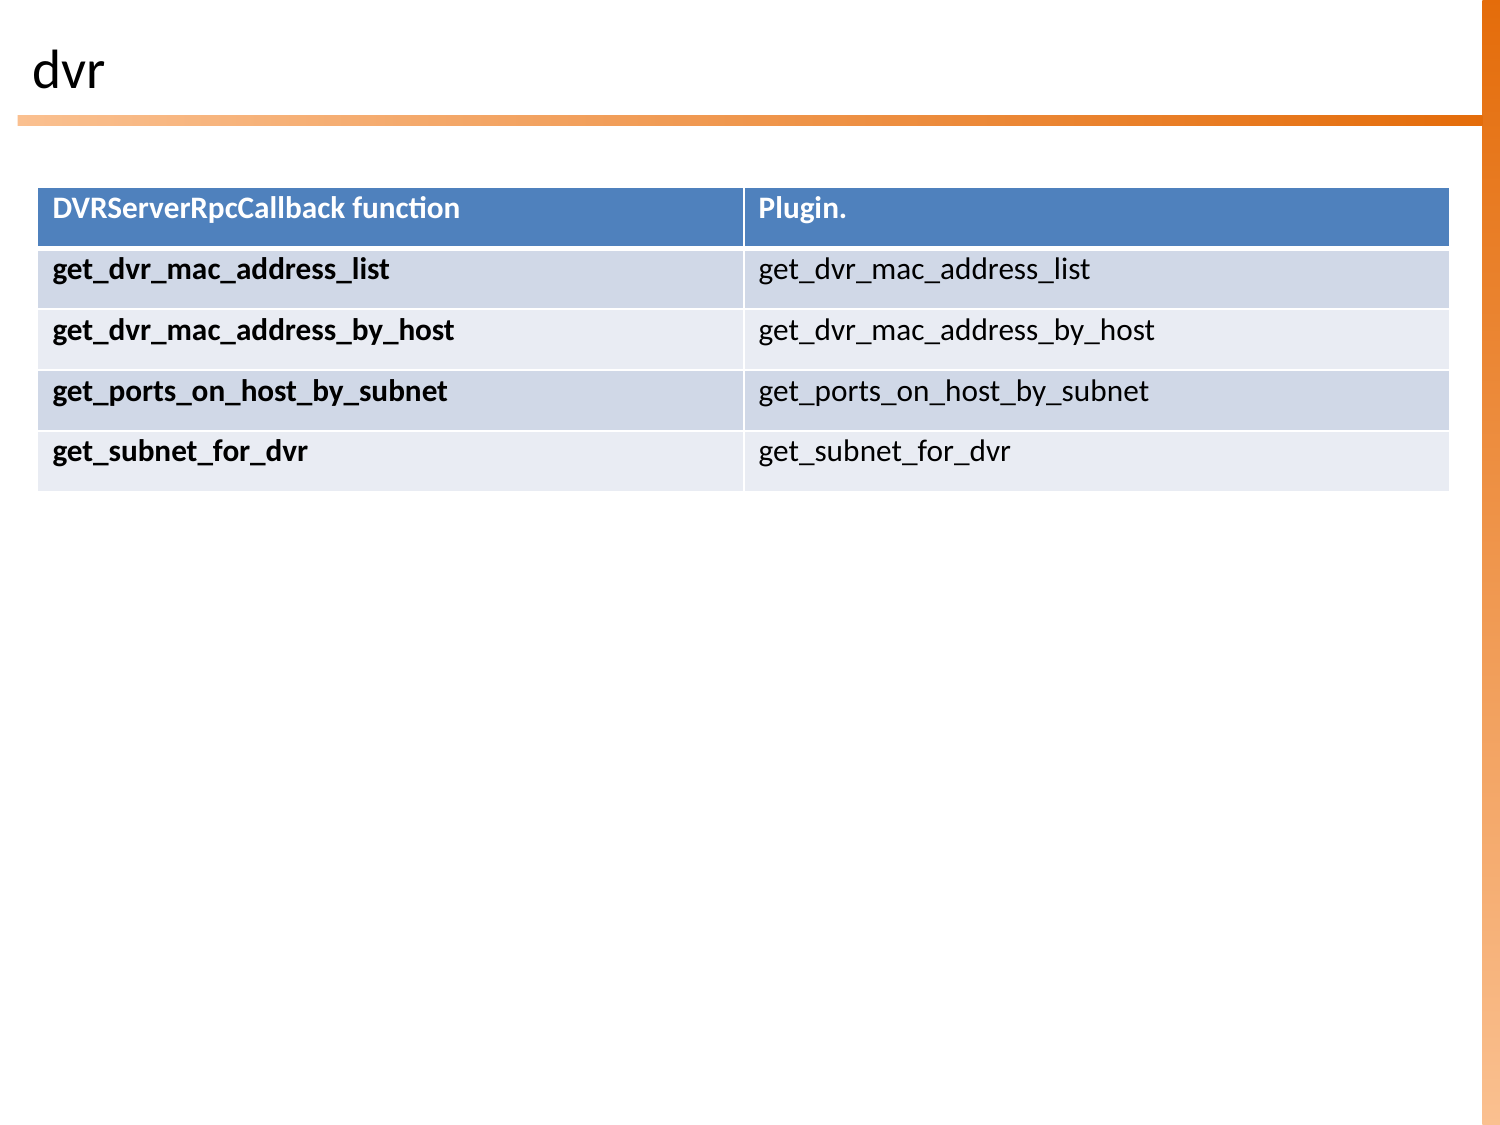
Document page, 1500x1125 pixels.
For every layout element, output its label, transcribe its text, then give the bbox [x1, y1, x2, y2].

table_cell get_dvr_mac_address_by_host [38, 310, 743, 369]
table_cell get_subnet_for_dvr [38, 432, 743, 491]
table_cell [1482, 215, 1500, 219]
table_cell get_ports_on_host_by_subnet [745, 371, 1449, 430]
table_cell get_dvr_mac_address_list [38, 251, 743, 308]
title dvr [17, 19, 1483, 114]
table_cell get_ports_on_host_by_subnet [38, 371, 743, 430]
table_cell get_dvr_mac_address_by_host [745, 310, 1449, 369]
table_header Plugin. [745, 188, 1449, 246]
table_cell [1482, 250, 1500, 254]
table_cell get_subnet_for_dvr [745, 432, 1449, 491]
table_header DVRServerRpcCallback function [38, 188, 743, 246]
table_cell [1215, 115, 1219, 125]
table_cell get_dvr_mac_address_list [745, 251, 1449, 308]
